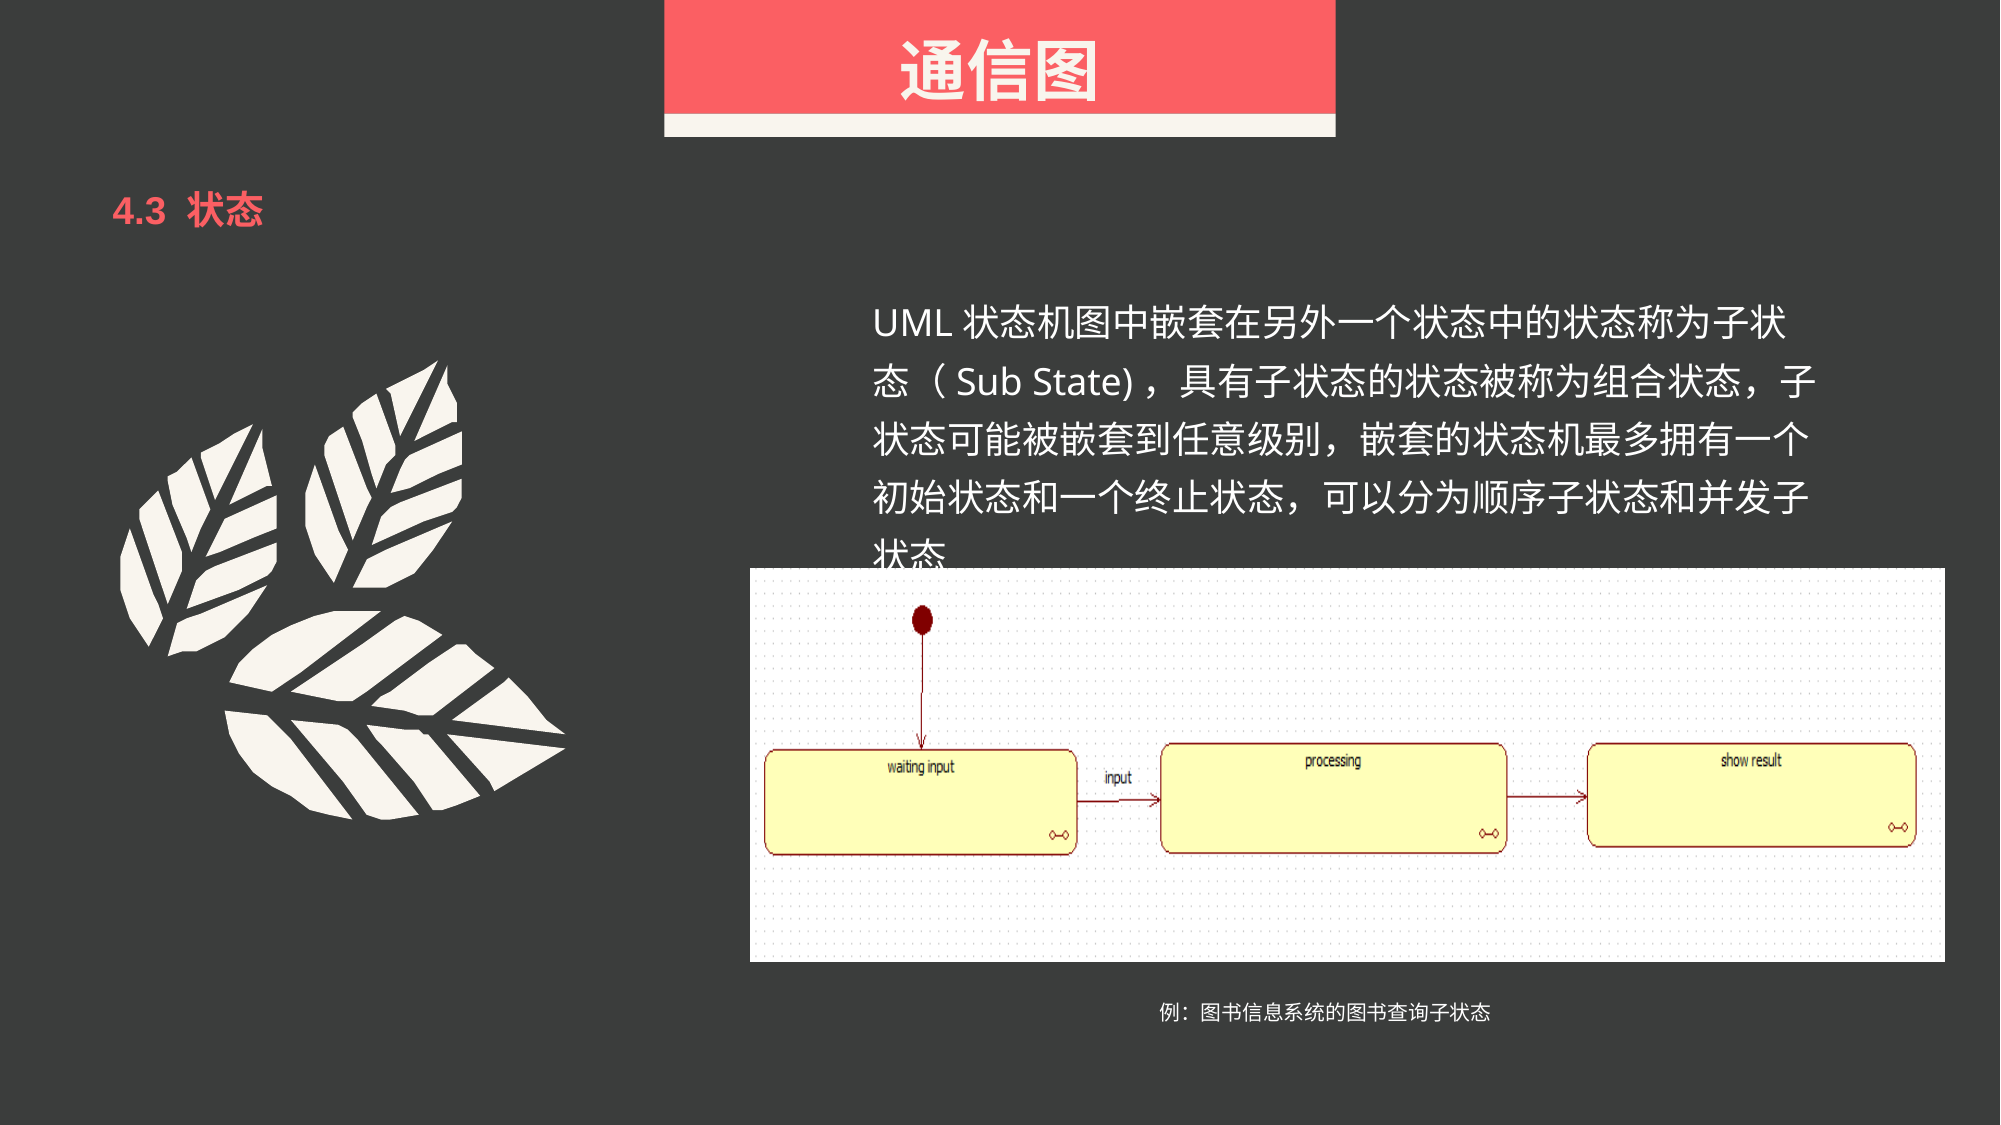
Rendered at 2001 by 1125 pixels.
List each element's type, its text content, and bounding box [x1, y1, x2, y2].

text_box 例：图书信息系统的图书查询子状态 [1144, 992, 1899, 1033]
text_box 4.3 状态 [97, 164, 279, 240]
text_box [120, 360, 566, 820]
list 通信图 [664, 0, 1336, 114]
picture [750, 568, 1945, 962]
text_box UML状态机图中嵌套在另外一个状态中的状态称为子状态（Sub State)，具有子状态的状态被称为组合状态，子状态可能被嵌套到任意级别，嵌套的状态机最多拥有一个初始状态和一个终止状态，可以分为顺序子状态和并发子状态 [857, 278, 1838, 568]
